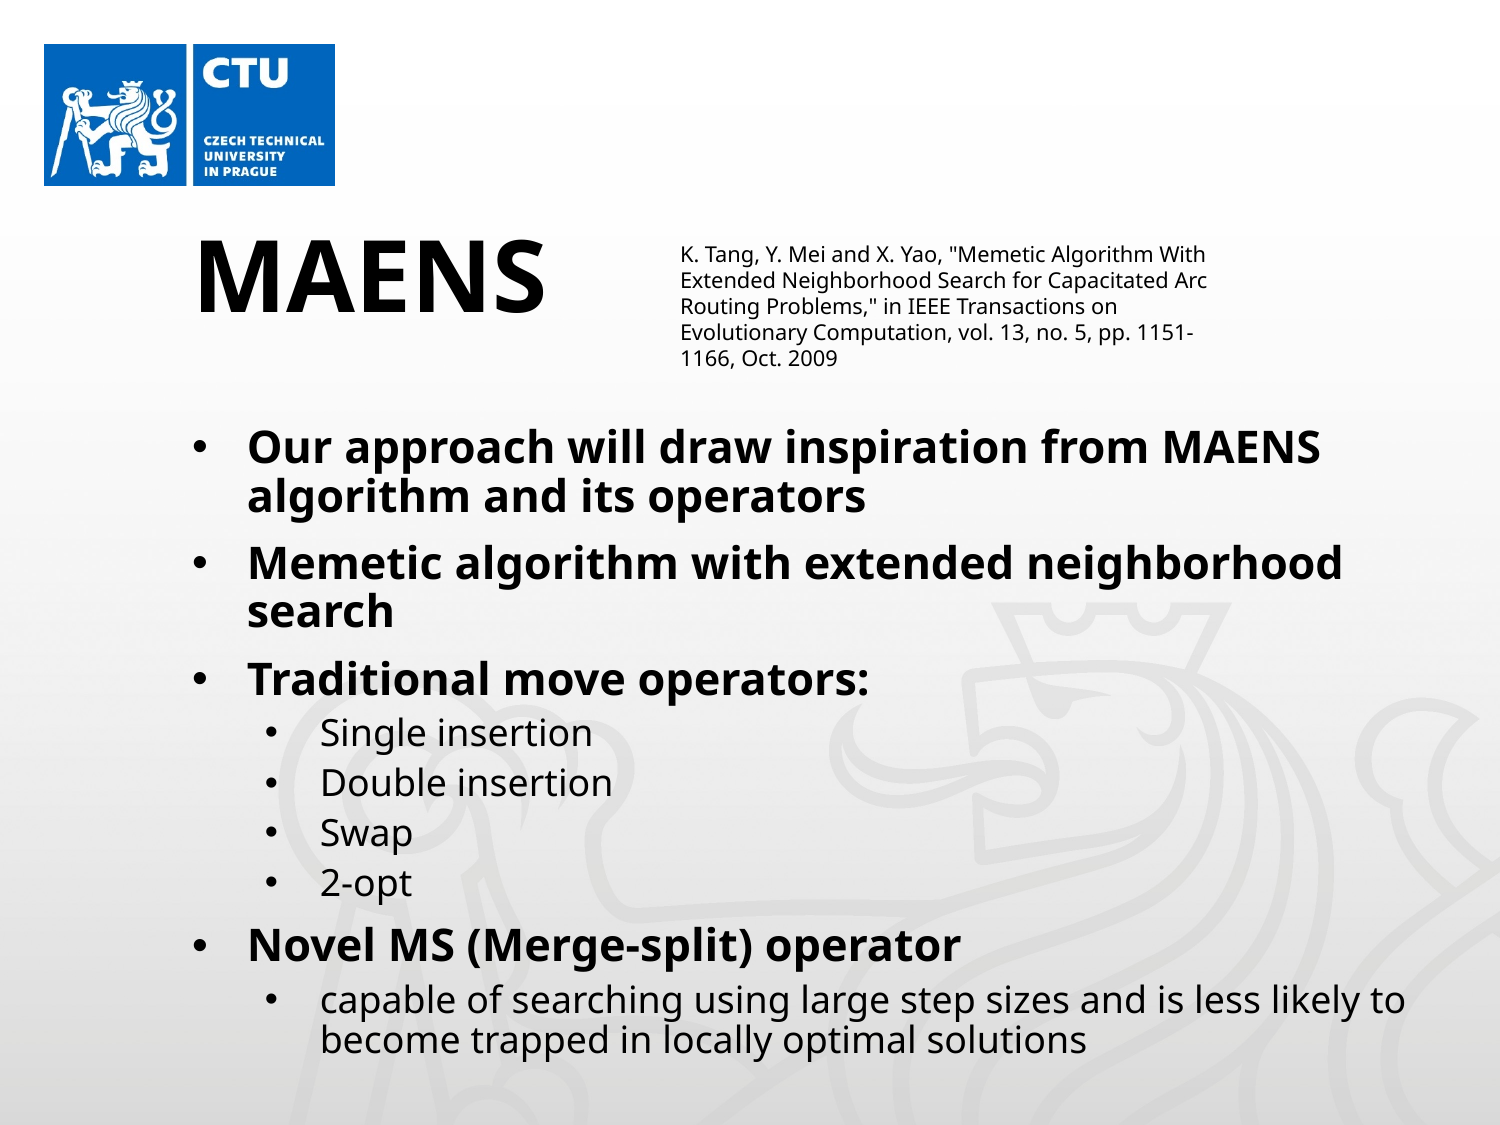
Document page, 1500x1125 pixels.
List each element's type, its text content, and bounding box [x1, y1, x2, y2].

subtitle Our approach will draw inspiration from MAENS algorithm and its operators Memetic algorithm with extended neighborhood search Traditional move operators: Single insertion Double insertion Swap 2-opt Novel MS (Merge-split) operator capable of searching using large step sizes and is less likely to become trapped in locally optimal solutions [177, 417, 1447, 1070]
title MAENS [177, 218, 1447, 354]
picture [0, 0, 1500, 1125]
text_box K. Tang, Y. Mei and X. Yao, "Memetic Algorithm With Extended Neighborhood Search for Capacitated Arc Routing Problems," in IEEE Transactions on Evolutionary Computation, vol. 13, no. 5, pp. 1151-1166, Oct. 2009 [665, 232, 1257, 379]
